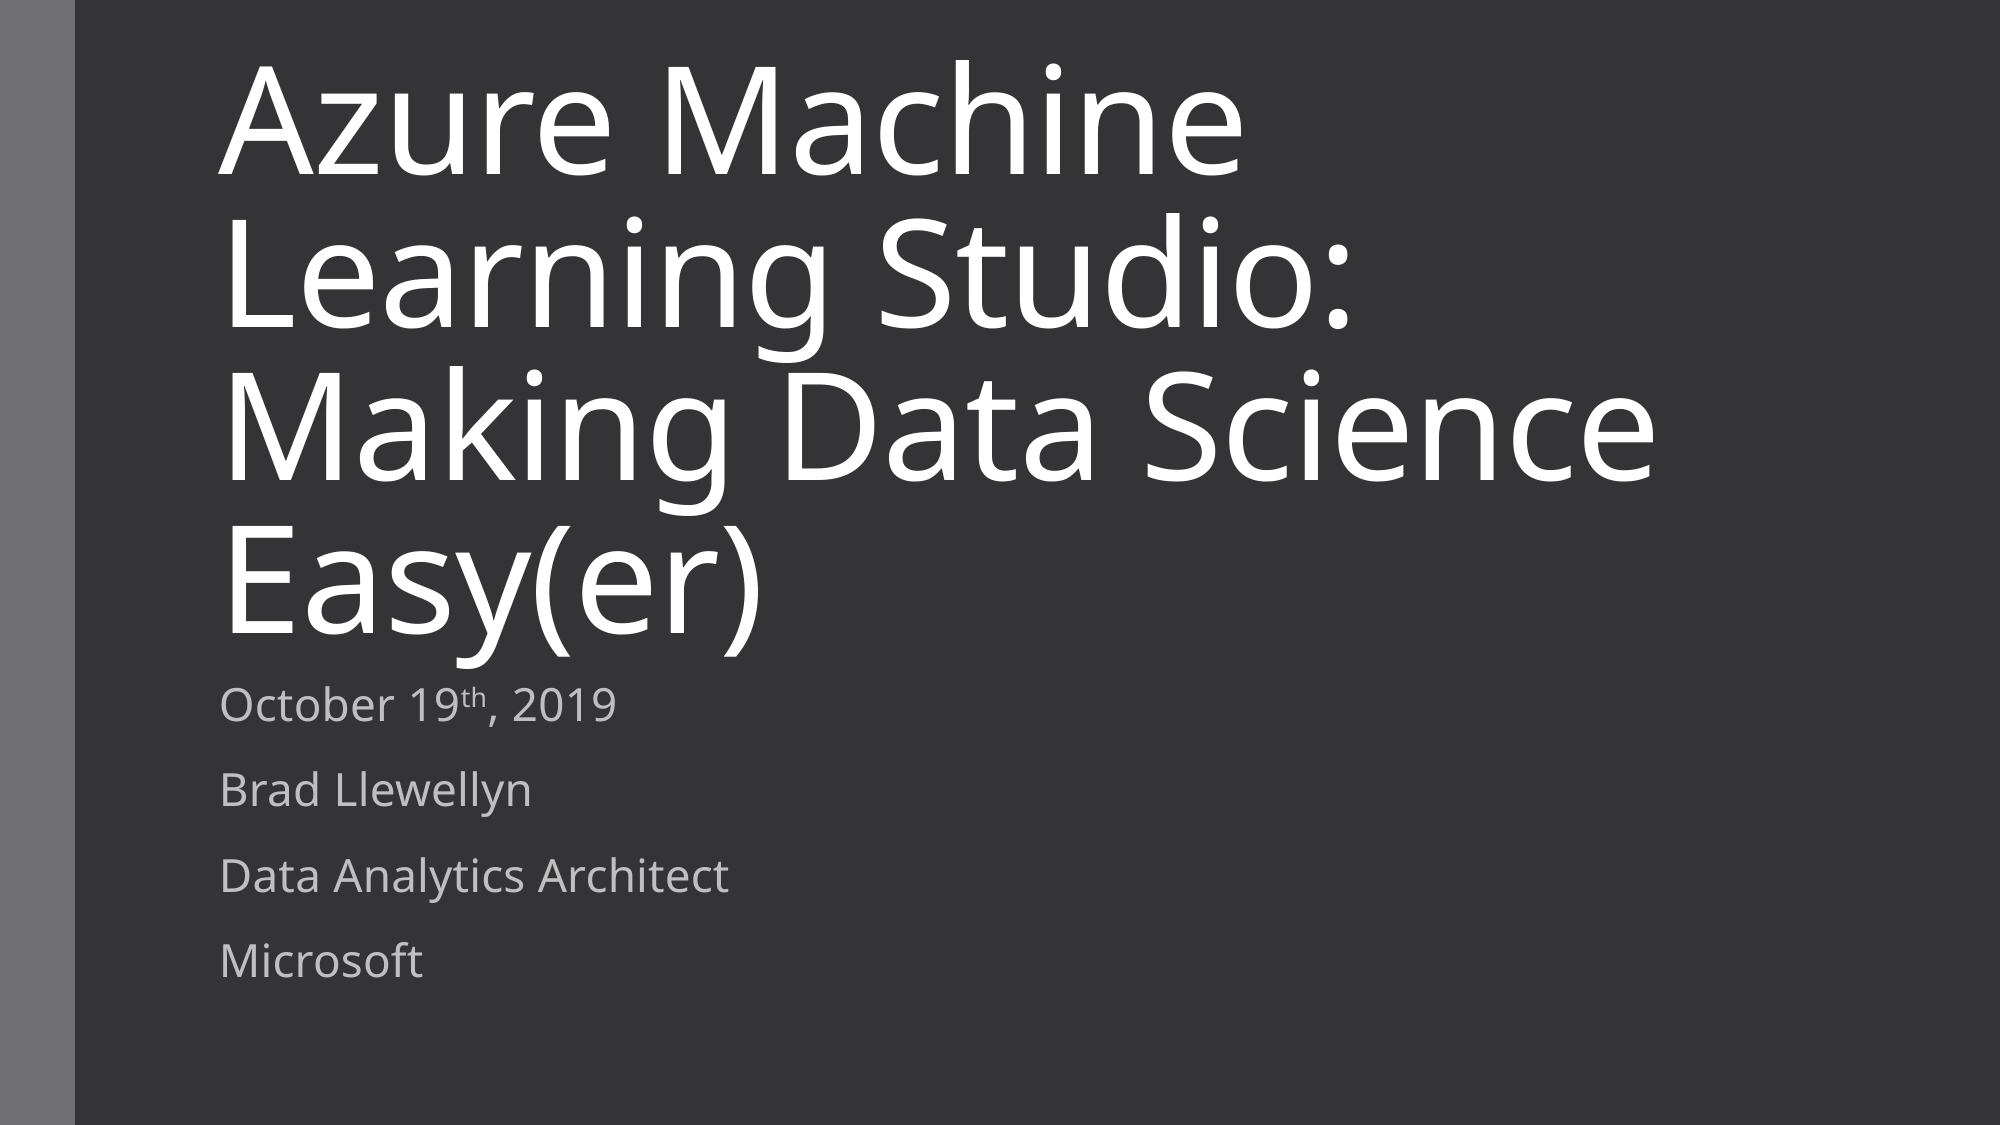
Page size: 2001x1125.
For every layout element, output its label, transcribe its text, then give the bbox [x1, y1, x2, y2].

title Azure Machine Learning Studio: Making Data Science Easy(er) [203, 8, 1749, 672]
subtitle October 19th, 2019 Brad Llewellyn Data Analytics Architect Microsoft [203, 671, 1621, 1089]
